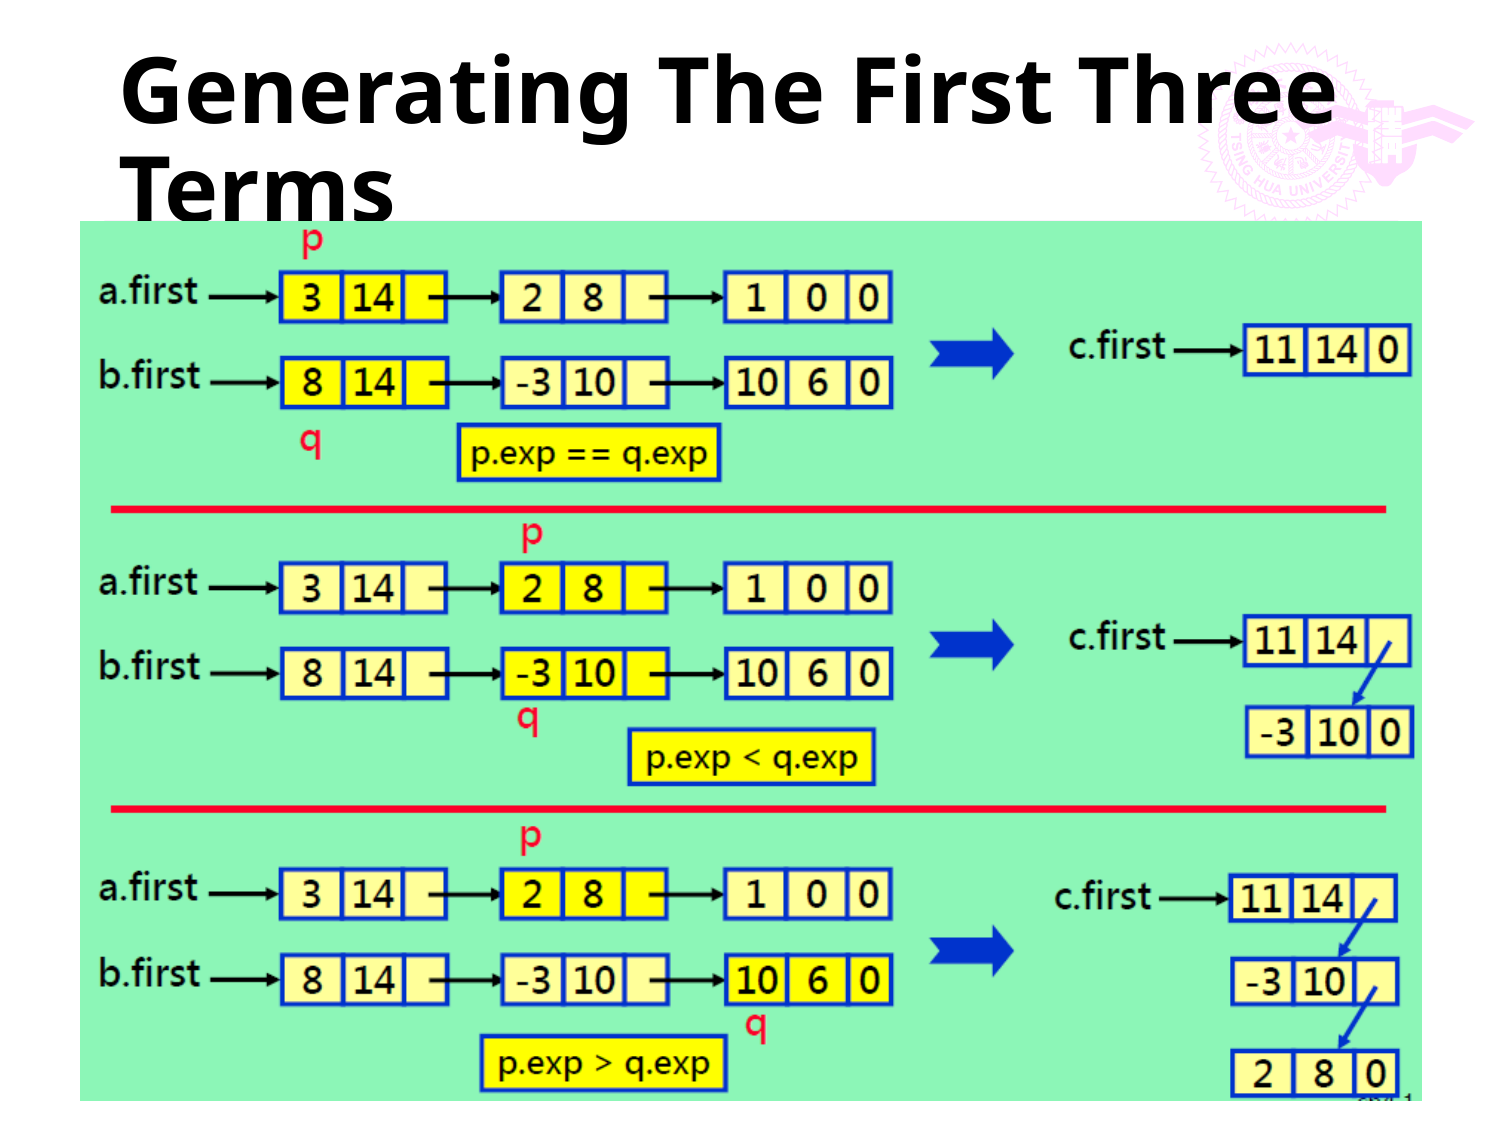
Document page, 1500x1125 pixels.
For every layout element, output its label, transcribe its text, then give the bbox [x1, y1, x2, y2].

title Generating The First Three Terms [103, 59, 1397, 221]
picture [80, 221, 1422, 1101]
